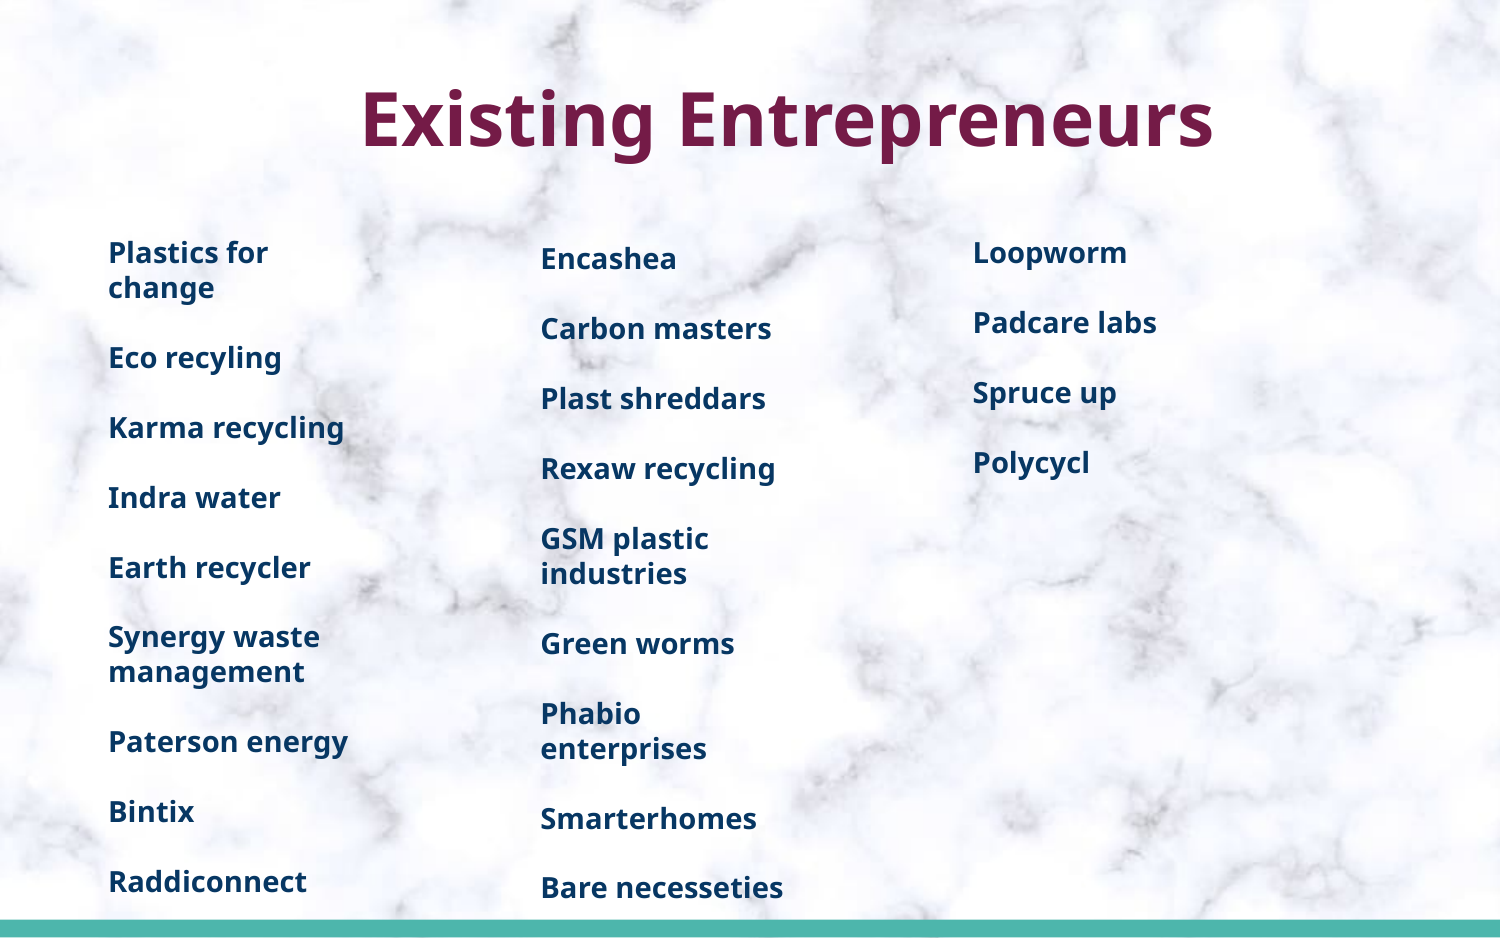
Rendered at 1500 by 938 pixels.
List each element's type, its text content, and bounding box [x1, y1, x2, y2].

text_box Loopworm Padcare labs Spruce up Polycycl [957, 219, 1240, 826]
text_box Encashea Carbon masters Plast shreddars Rexaw recycling GSM plastic industries Green worms Phabio enterprises Smarterhomes Bare necesseties [525, 225, 808, 833]
picture [0, 0, 1500, 919]
text_box Plastics for change Eco recyling Karma recycling Indra water Earth recycler Synergy waste management Paterson energy Bintix Raddiconnect [93, 219, 376, 826]
title Existing Entrepreneurs [51, 56, 1449, 185]
